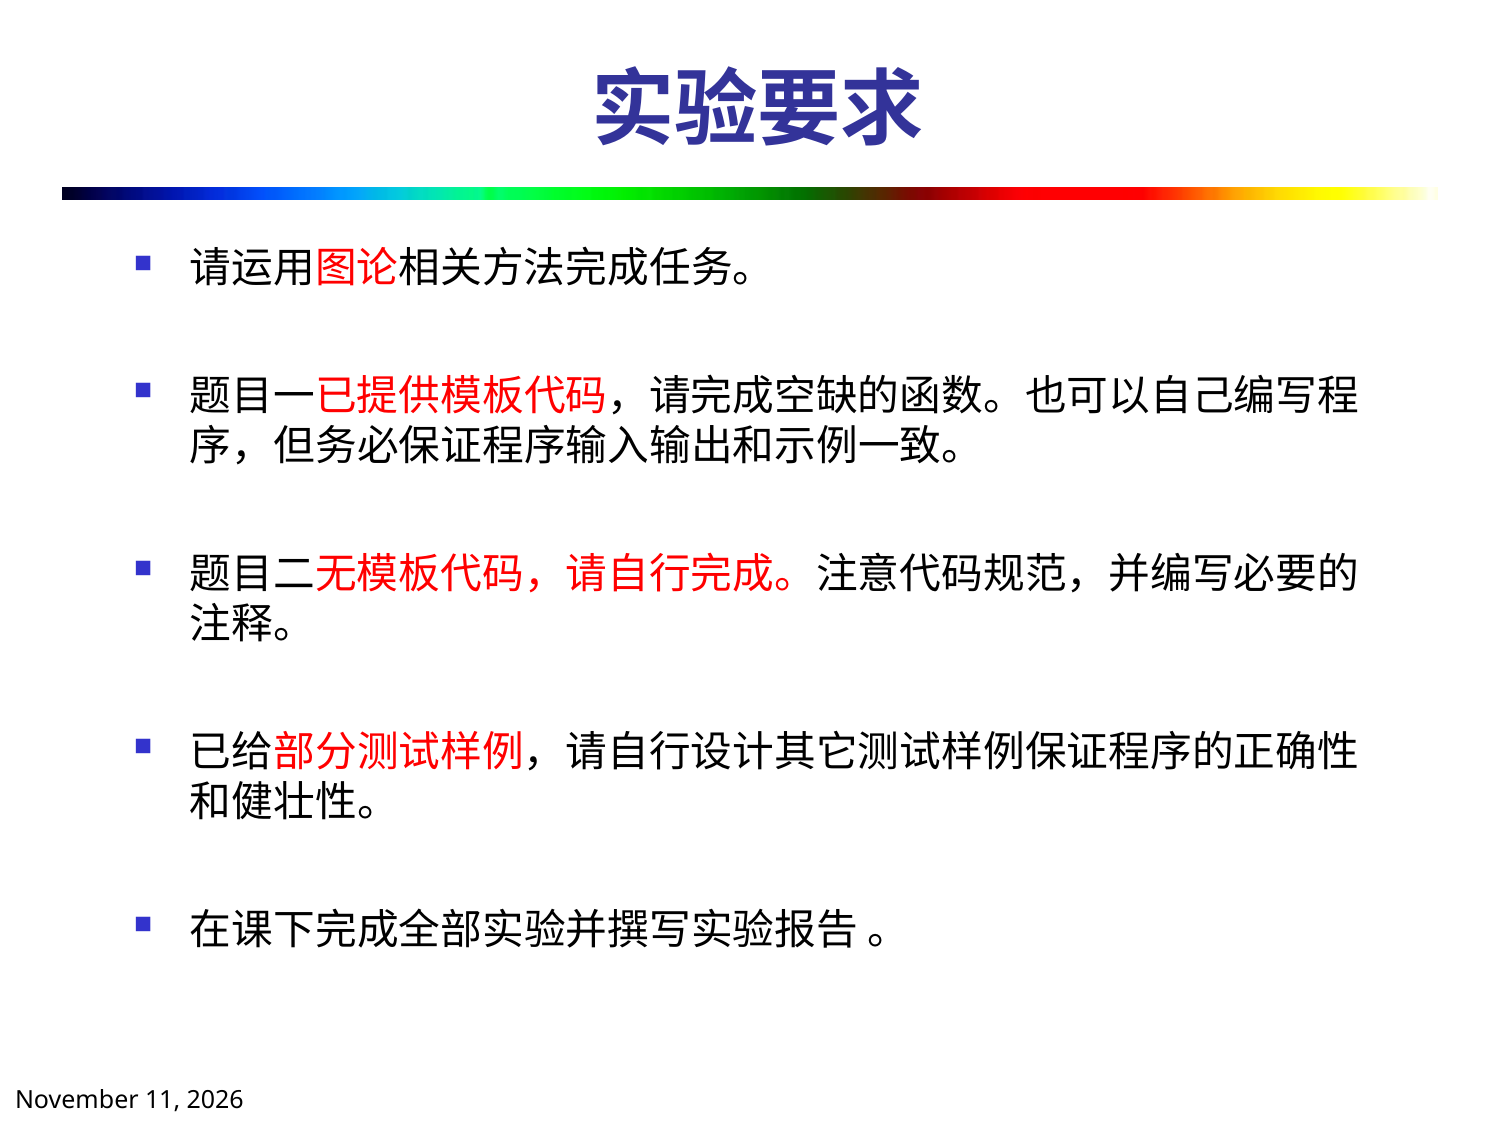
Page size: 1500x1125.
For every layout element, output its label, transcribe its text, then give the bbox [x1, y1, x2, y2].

picture [382, 187, 1438, 200]
list 请运用图论相关方法完成任务。 题目一已提供模板代码，请完成空缺的函数。也可以自己编写程序，但务必保证程序输入输出和示例一致。 题目二无模板代码，请自行完成。注意代码规范，并编写必要的注释。 已给部分测试样例，请自行设计其它测试样例保证程序的正确性和健壮性。 在课下完成全部实验并撰写实验报告 。 [43, 233, 1392, 1072]
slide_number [0, 1049, 313, 1125]
picture [62, 187, 355, 200]
title 实验要求 [124, 37, 1392, 163]
